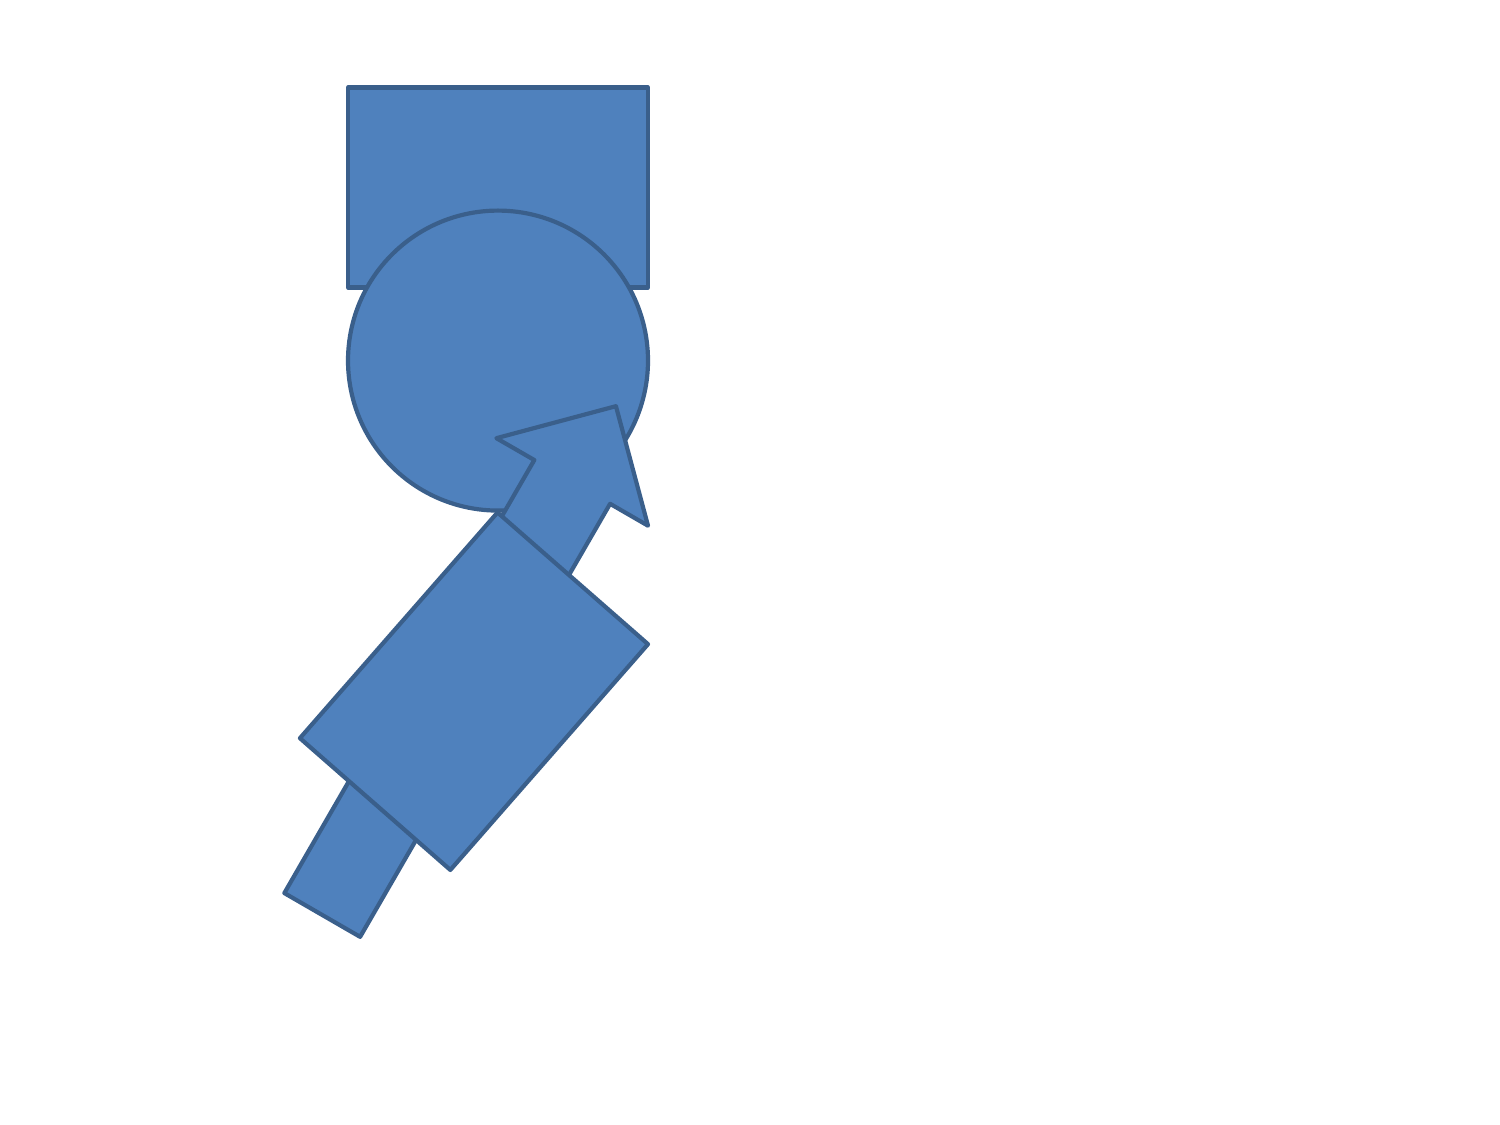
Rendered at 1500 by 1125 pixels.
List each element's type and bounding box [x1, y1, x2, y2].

text_box [282, 782, 417, 939]
text_box [346, 85, 650, 290]
text_box [297, 510, 651, 873]
text_box [494, 404, 651, 574]
text_box [345, 208, 651, 513]
